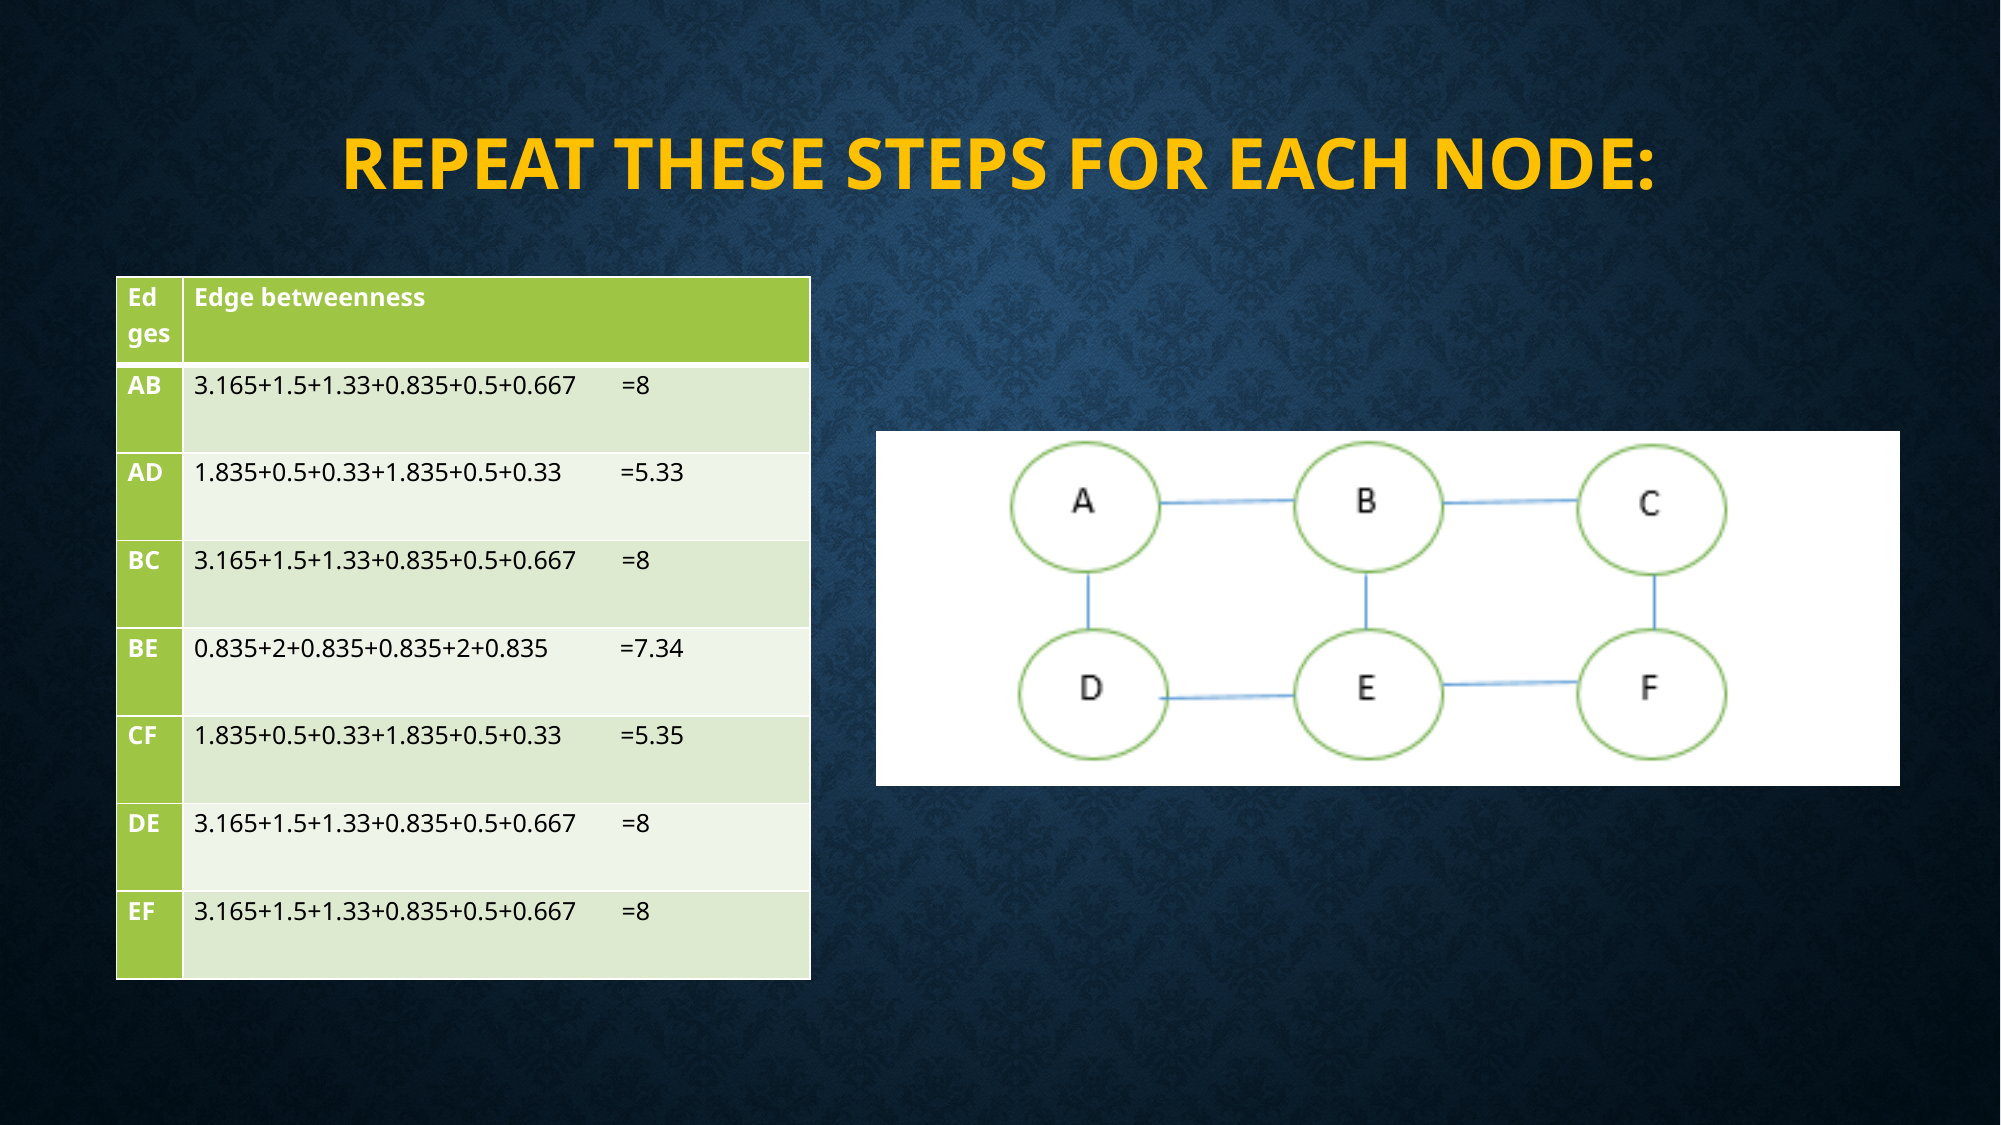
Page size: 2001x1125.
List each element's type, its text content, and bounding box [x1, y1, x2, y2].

table_cell 1.835+0.5+0.33+1.835+0.5+0.33 =5.33 [184, 454, 809, 540]
picture [875, 431, 1901, 786]
table_cell 3.165+1.5+1.33+0.835+0.5+0.667 =8 [184, 892, 809, 978]
table_header Edge betweenness [184, 278, 809, 362]
table_header Edges [117, 278, 182, 362]
table_cell EF [117, 892, 182, 978]
table_cell CF [117, 717, 182, 803]
table_cell AD [117, 454, 182, 540]
table_cell DE [117, 804, 182, 890]
table_cell 0.835+2+0.835+0.835+2+0.835 =7.34 [184, 629, 809, 715]
table_cell AB [117, 368, 182, 452]
title Repeat these steps for each node: [149, 99, 1849, 318]
table_cell 1.835+0.5+0.33+1.835+0.5+0.33 =5.35 [184, 717, 809, 803]
table_cell 3.165+1.5+1.33+0.835+0.5+0.667 =8 [184, 541, 809, 627]
table_cell BC [117, 541, 182, 627]
table_cell BE [117, 629, 182, 715]
table_cell 3.165+1.5+1.33+0.835+0.5+0.667 =8 [184, 804, 809, 890]
table_cell 3.165+1.5+1.33+0.835+0.5+0.667 =8 [184, 368, 809, 452]
